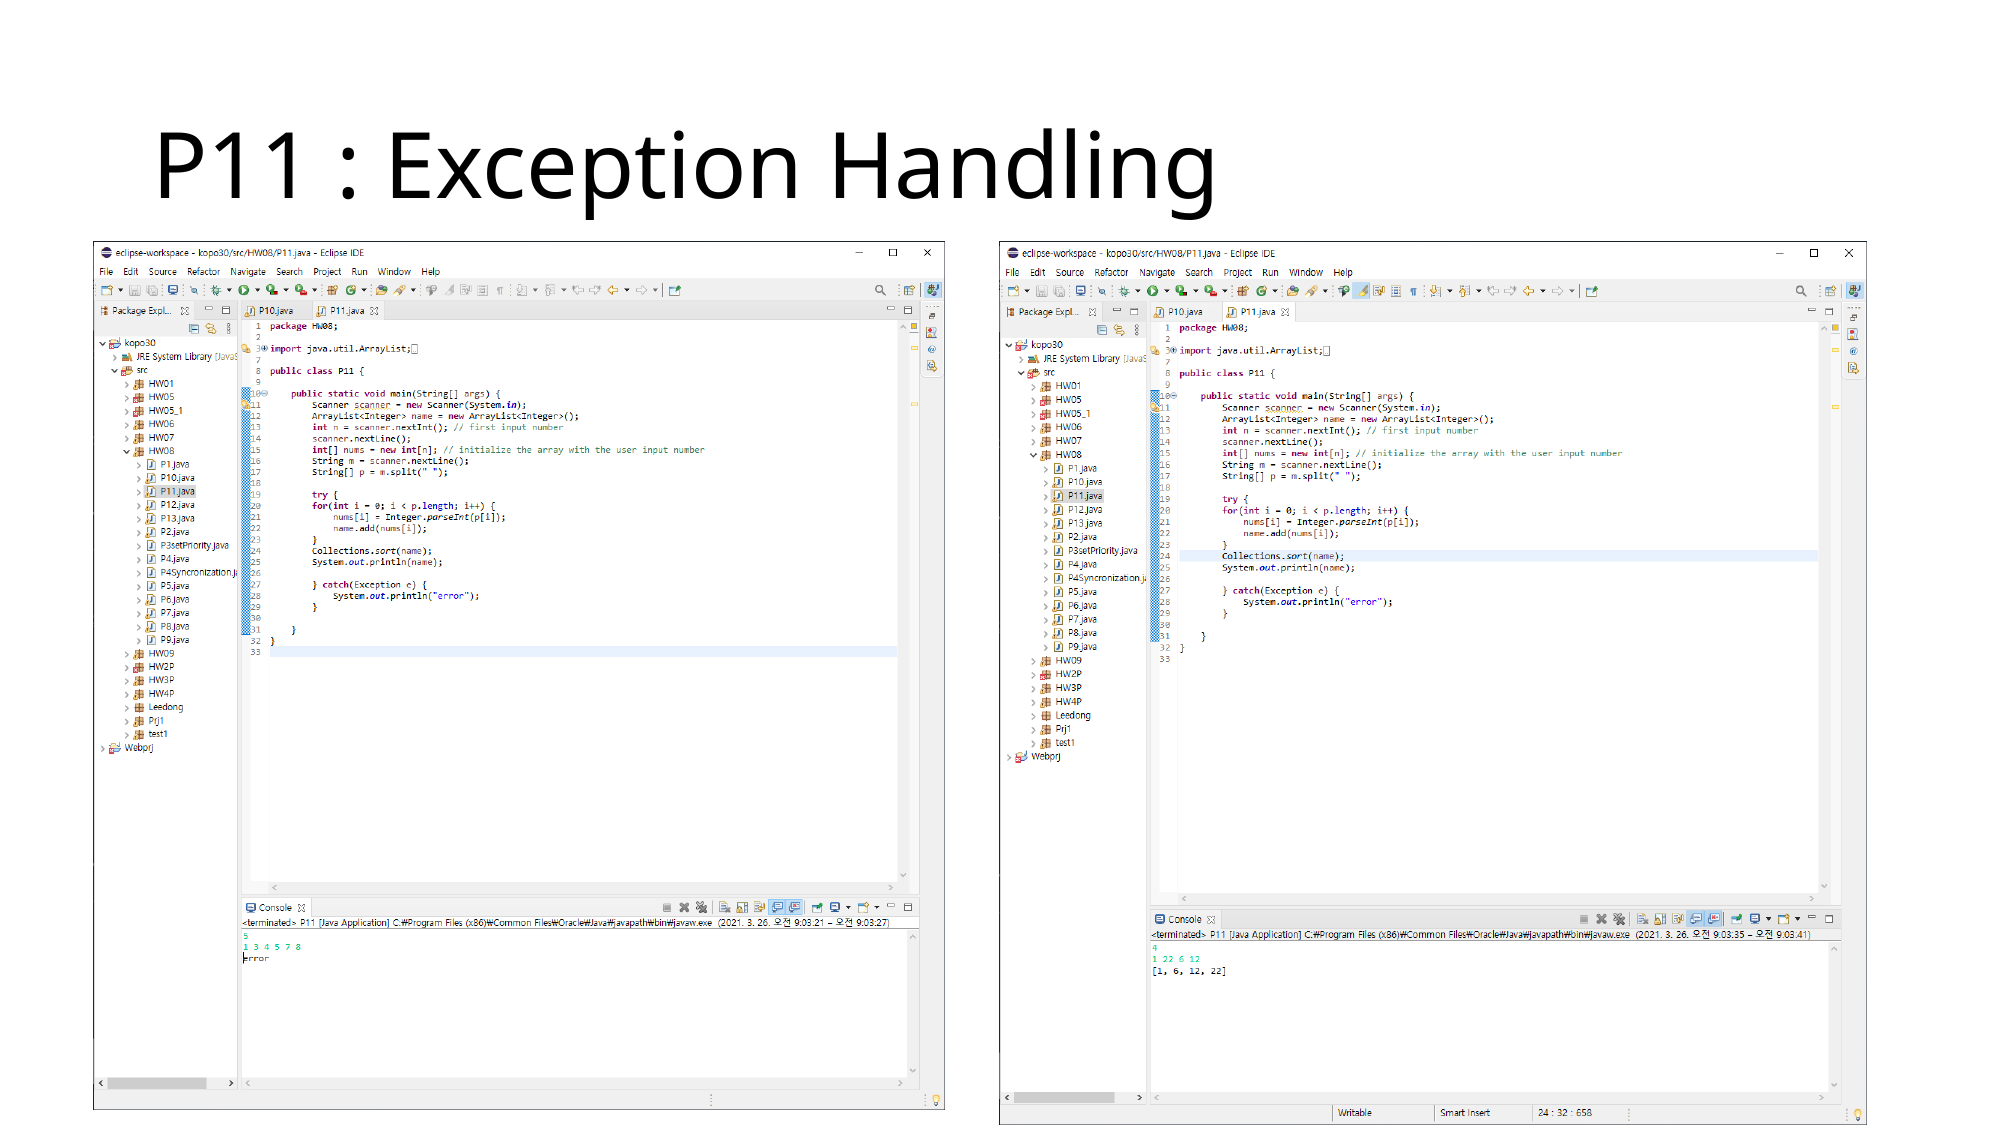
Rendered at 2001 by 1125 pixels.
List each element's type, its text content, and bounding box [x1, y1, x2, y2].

picture [999, 241, 1867, 1125]
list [93, 241, 945, 1110]
title P11 : Exception Handling [137, 59, 1863, 278]
